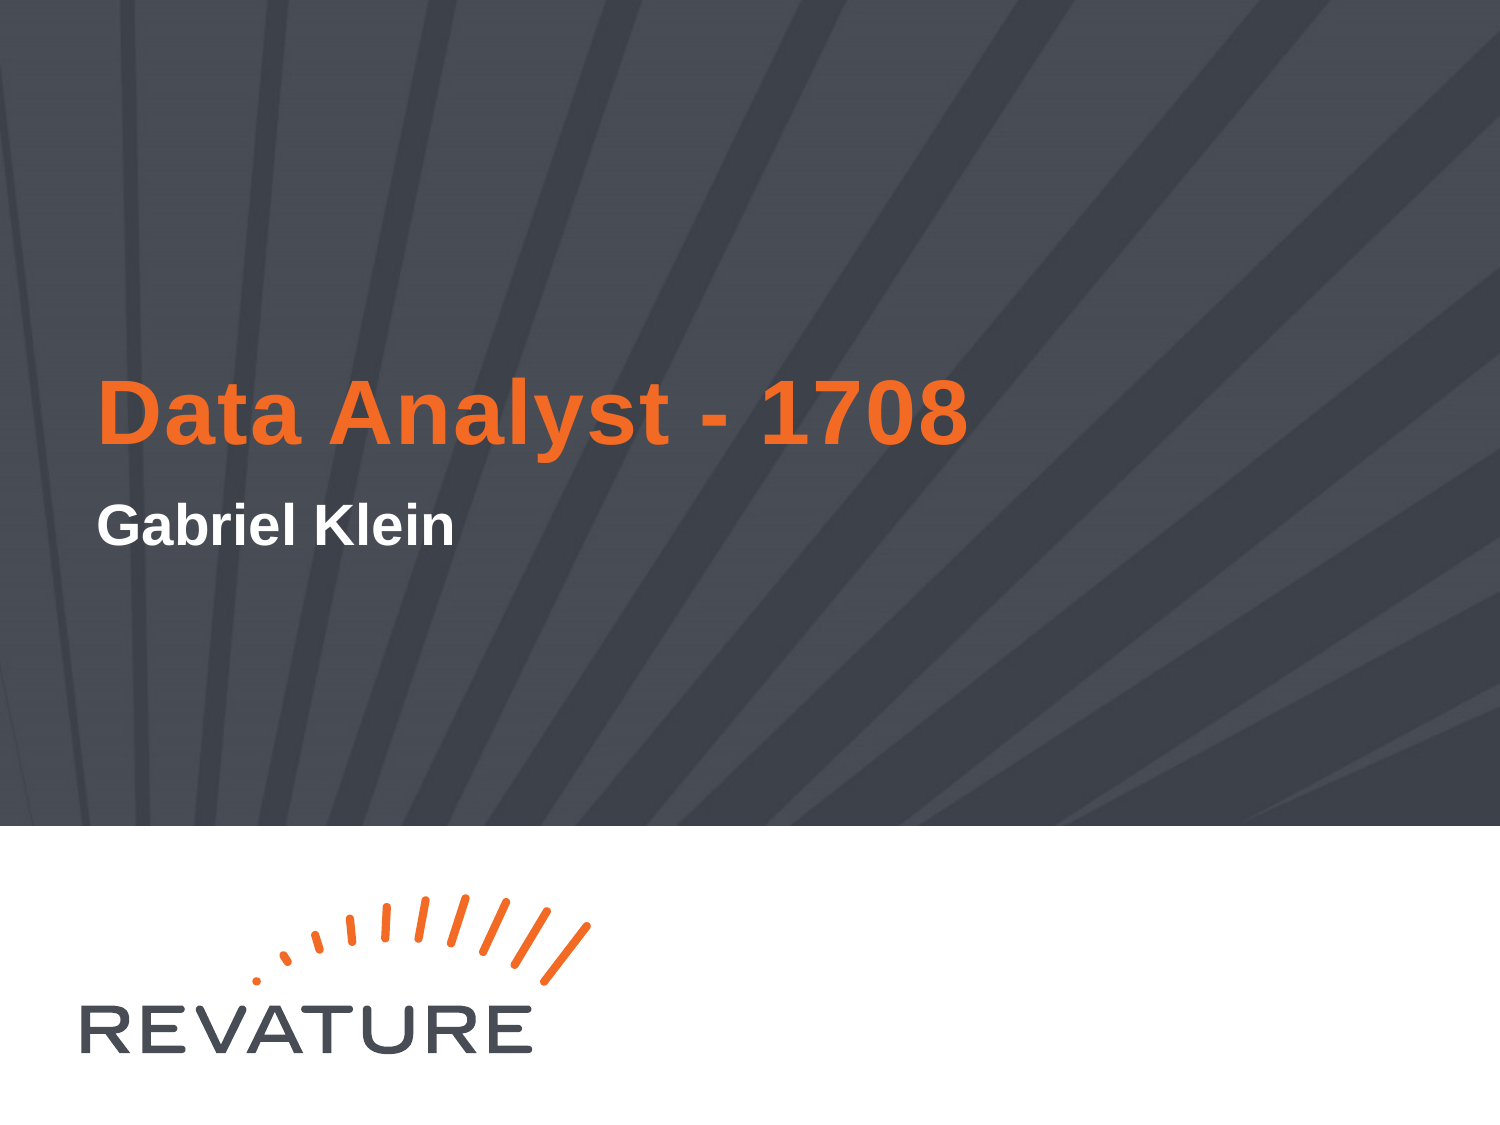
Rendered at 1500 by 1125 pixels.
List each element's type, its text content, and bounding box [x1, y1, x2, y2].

title Data Analyst - 1708 [81, 52, 1198, 470]
subtitle Gabriel Klein [81, 479, 1200, 768]
picture [0, 0, 1500, 826]
